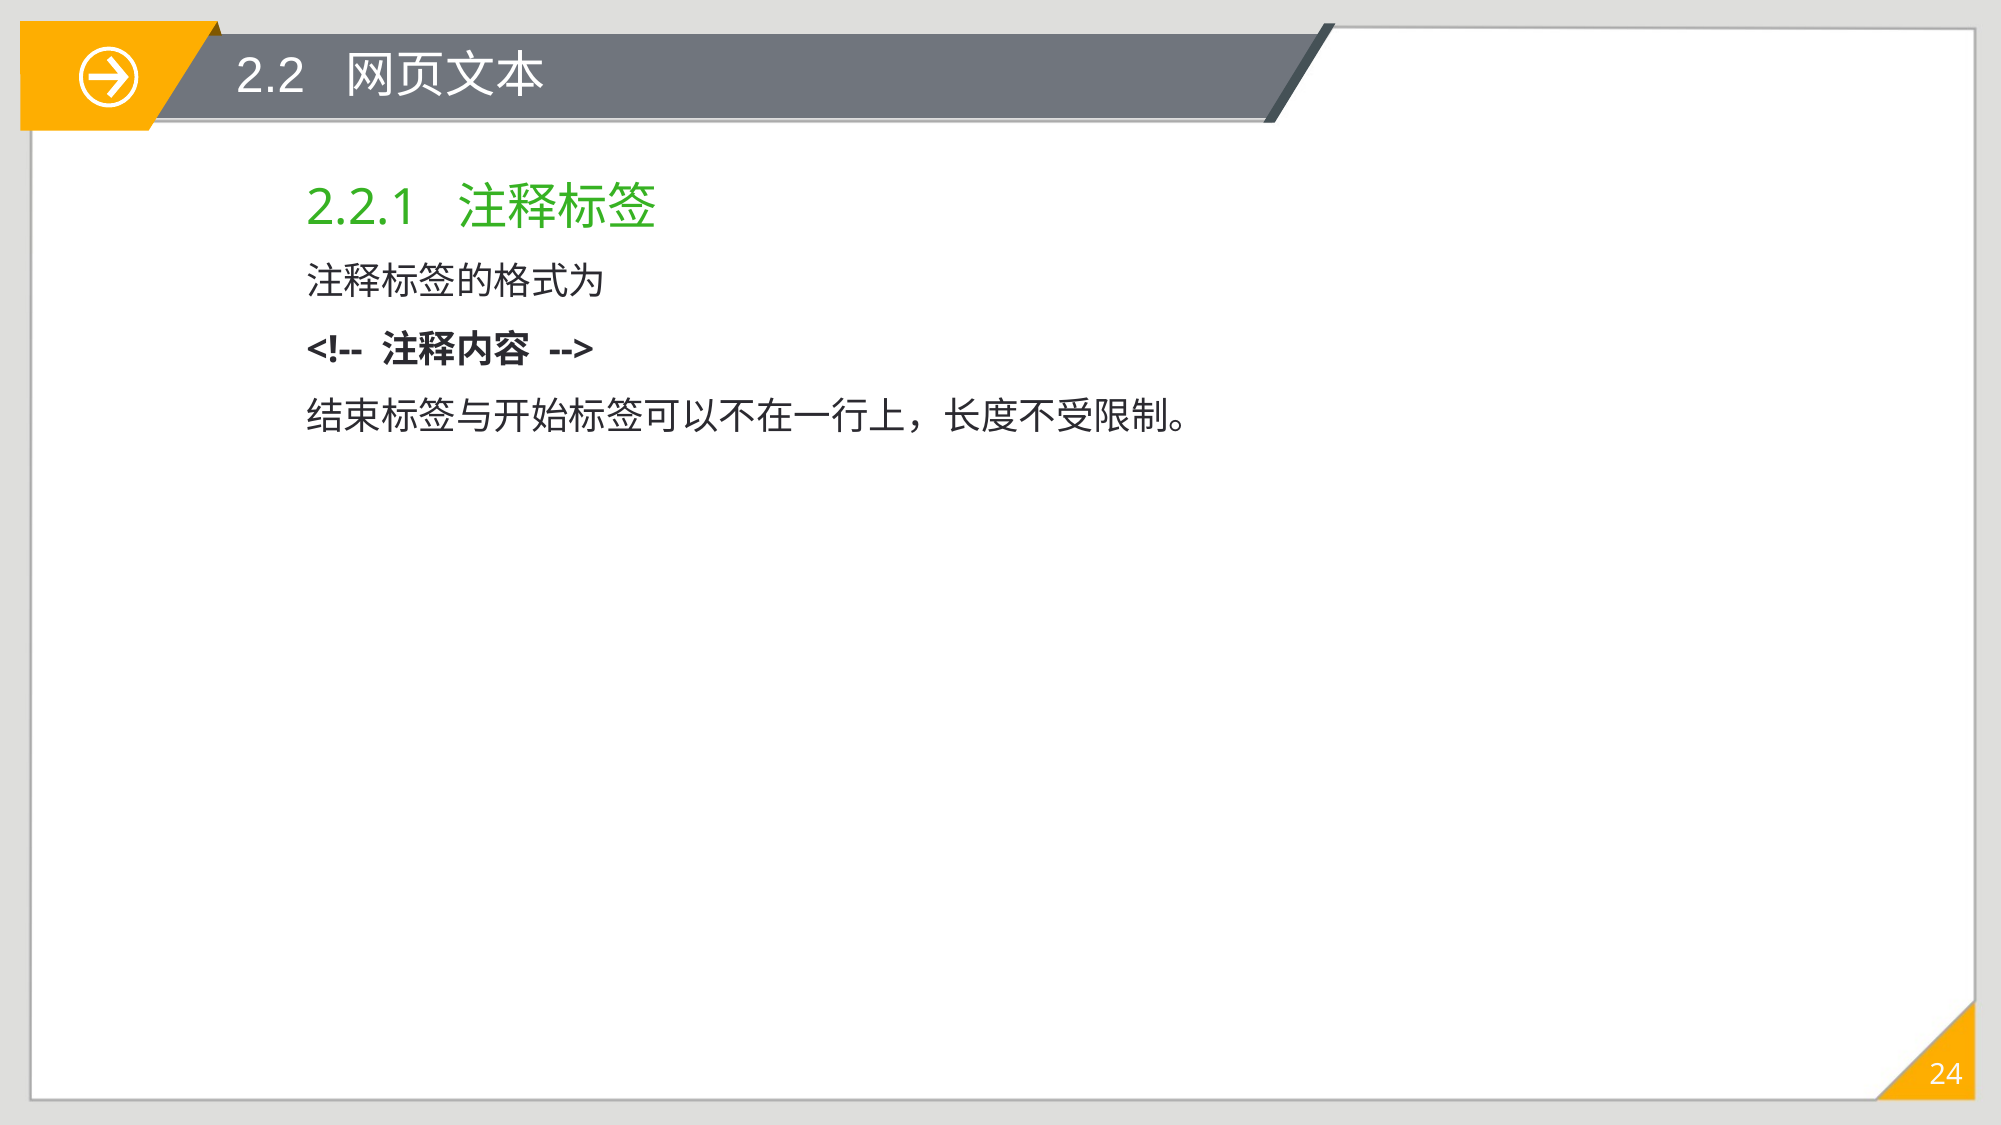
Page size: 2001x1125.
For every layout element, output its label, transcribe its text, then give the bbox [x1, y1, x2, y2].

title 2.2 网页文本 [220, 34, 1598, 111]
picture [0, 0, 2001, 1125]
list 2.2.1 注释标签 注释标签的格式为 <!-- 注释内容 --> 结束标签与开始标签可以不在一行上，长度不受限制。 [291, 137, 1668, 848]
